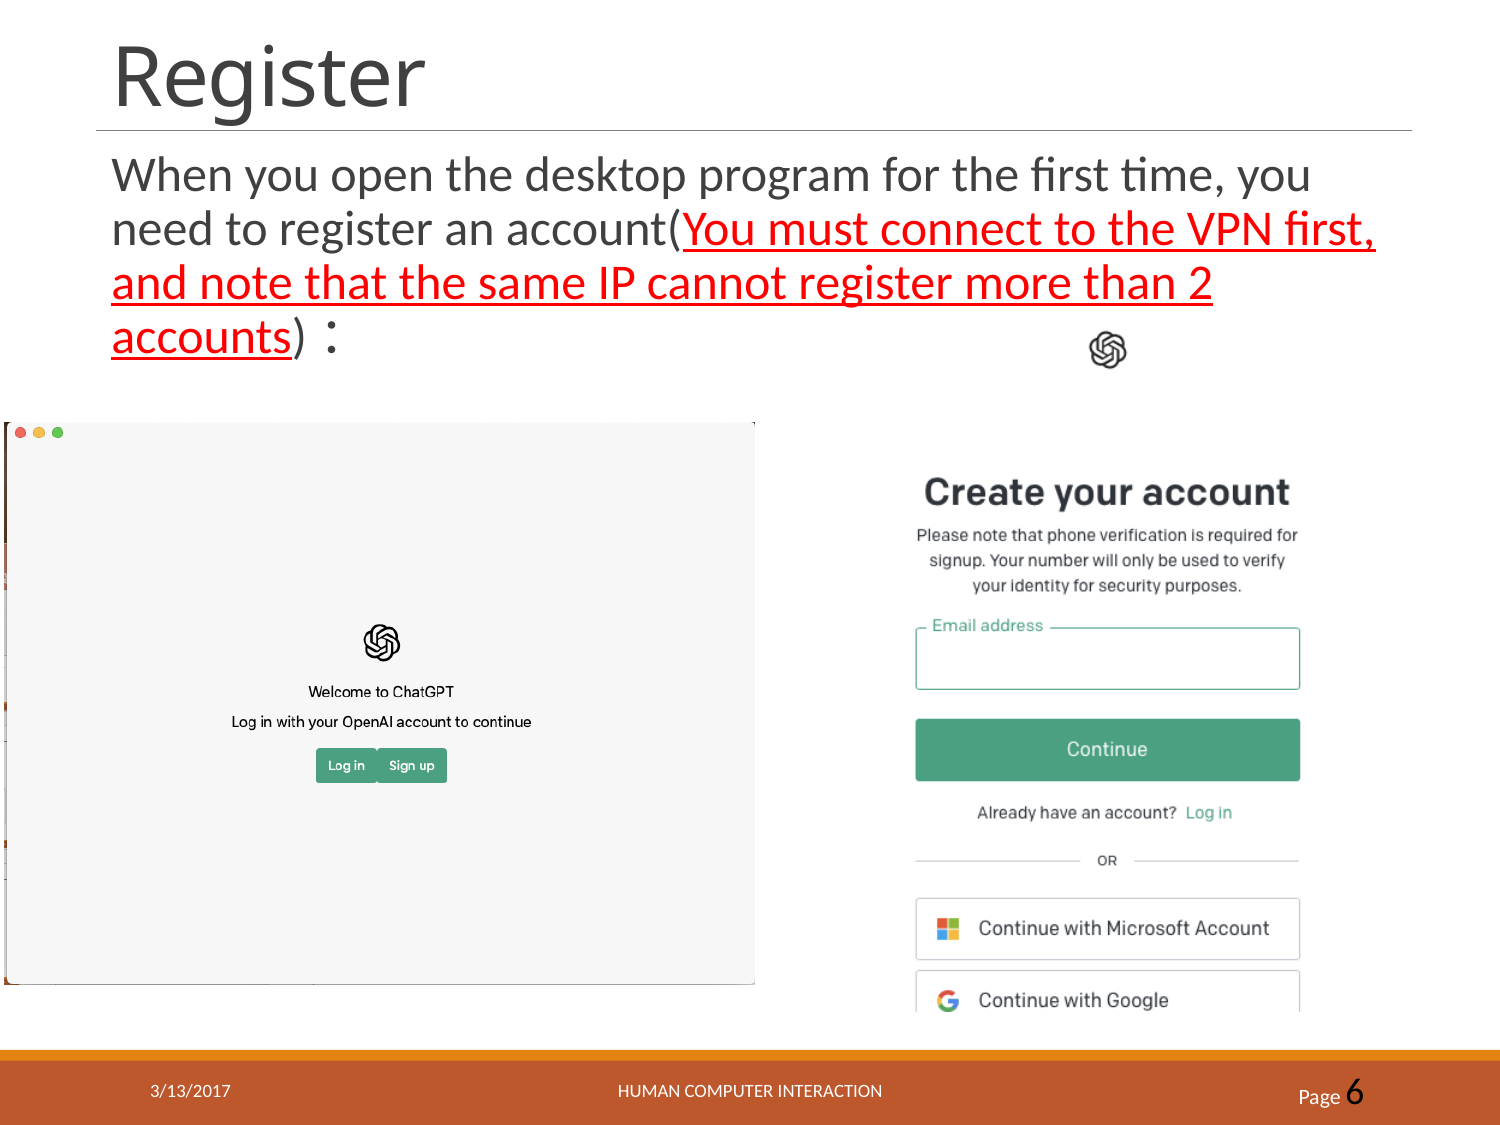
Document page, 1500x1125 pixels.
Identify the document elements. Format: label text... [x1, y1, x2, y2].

slide_number Page [1218, 1059, 1380, 1120]
picture [3, 421, 755, 985]
picture [857, 307, 1353, 1012]
title Register [96, 19, 1413, 131]
list When you open the desktop program for the first time, you need to register an account(You must connect to the VPN first, and note that the same IP cannot register more than 2 accounts)： [96, 140, 1413, 1034]
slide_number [135, 1059, 440, 1120]
footer HUMAN COMPUTER INTERACTION [453, 1059, 1047, 1120]
